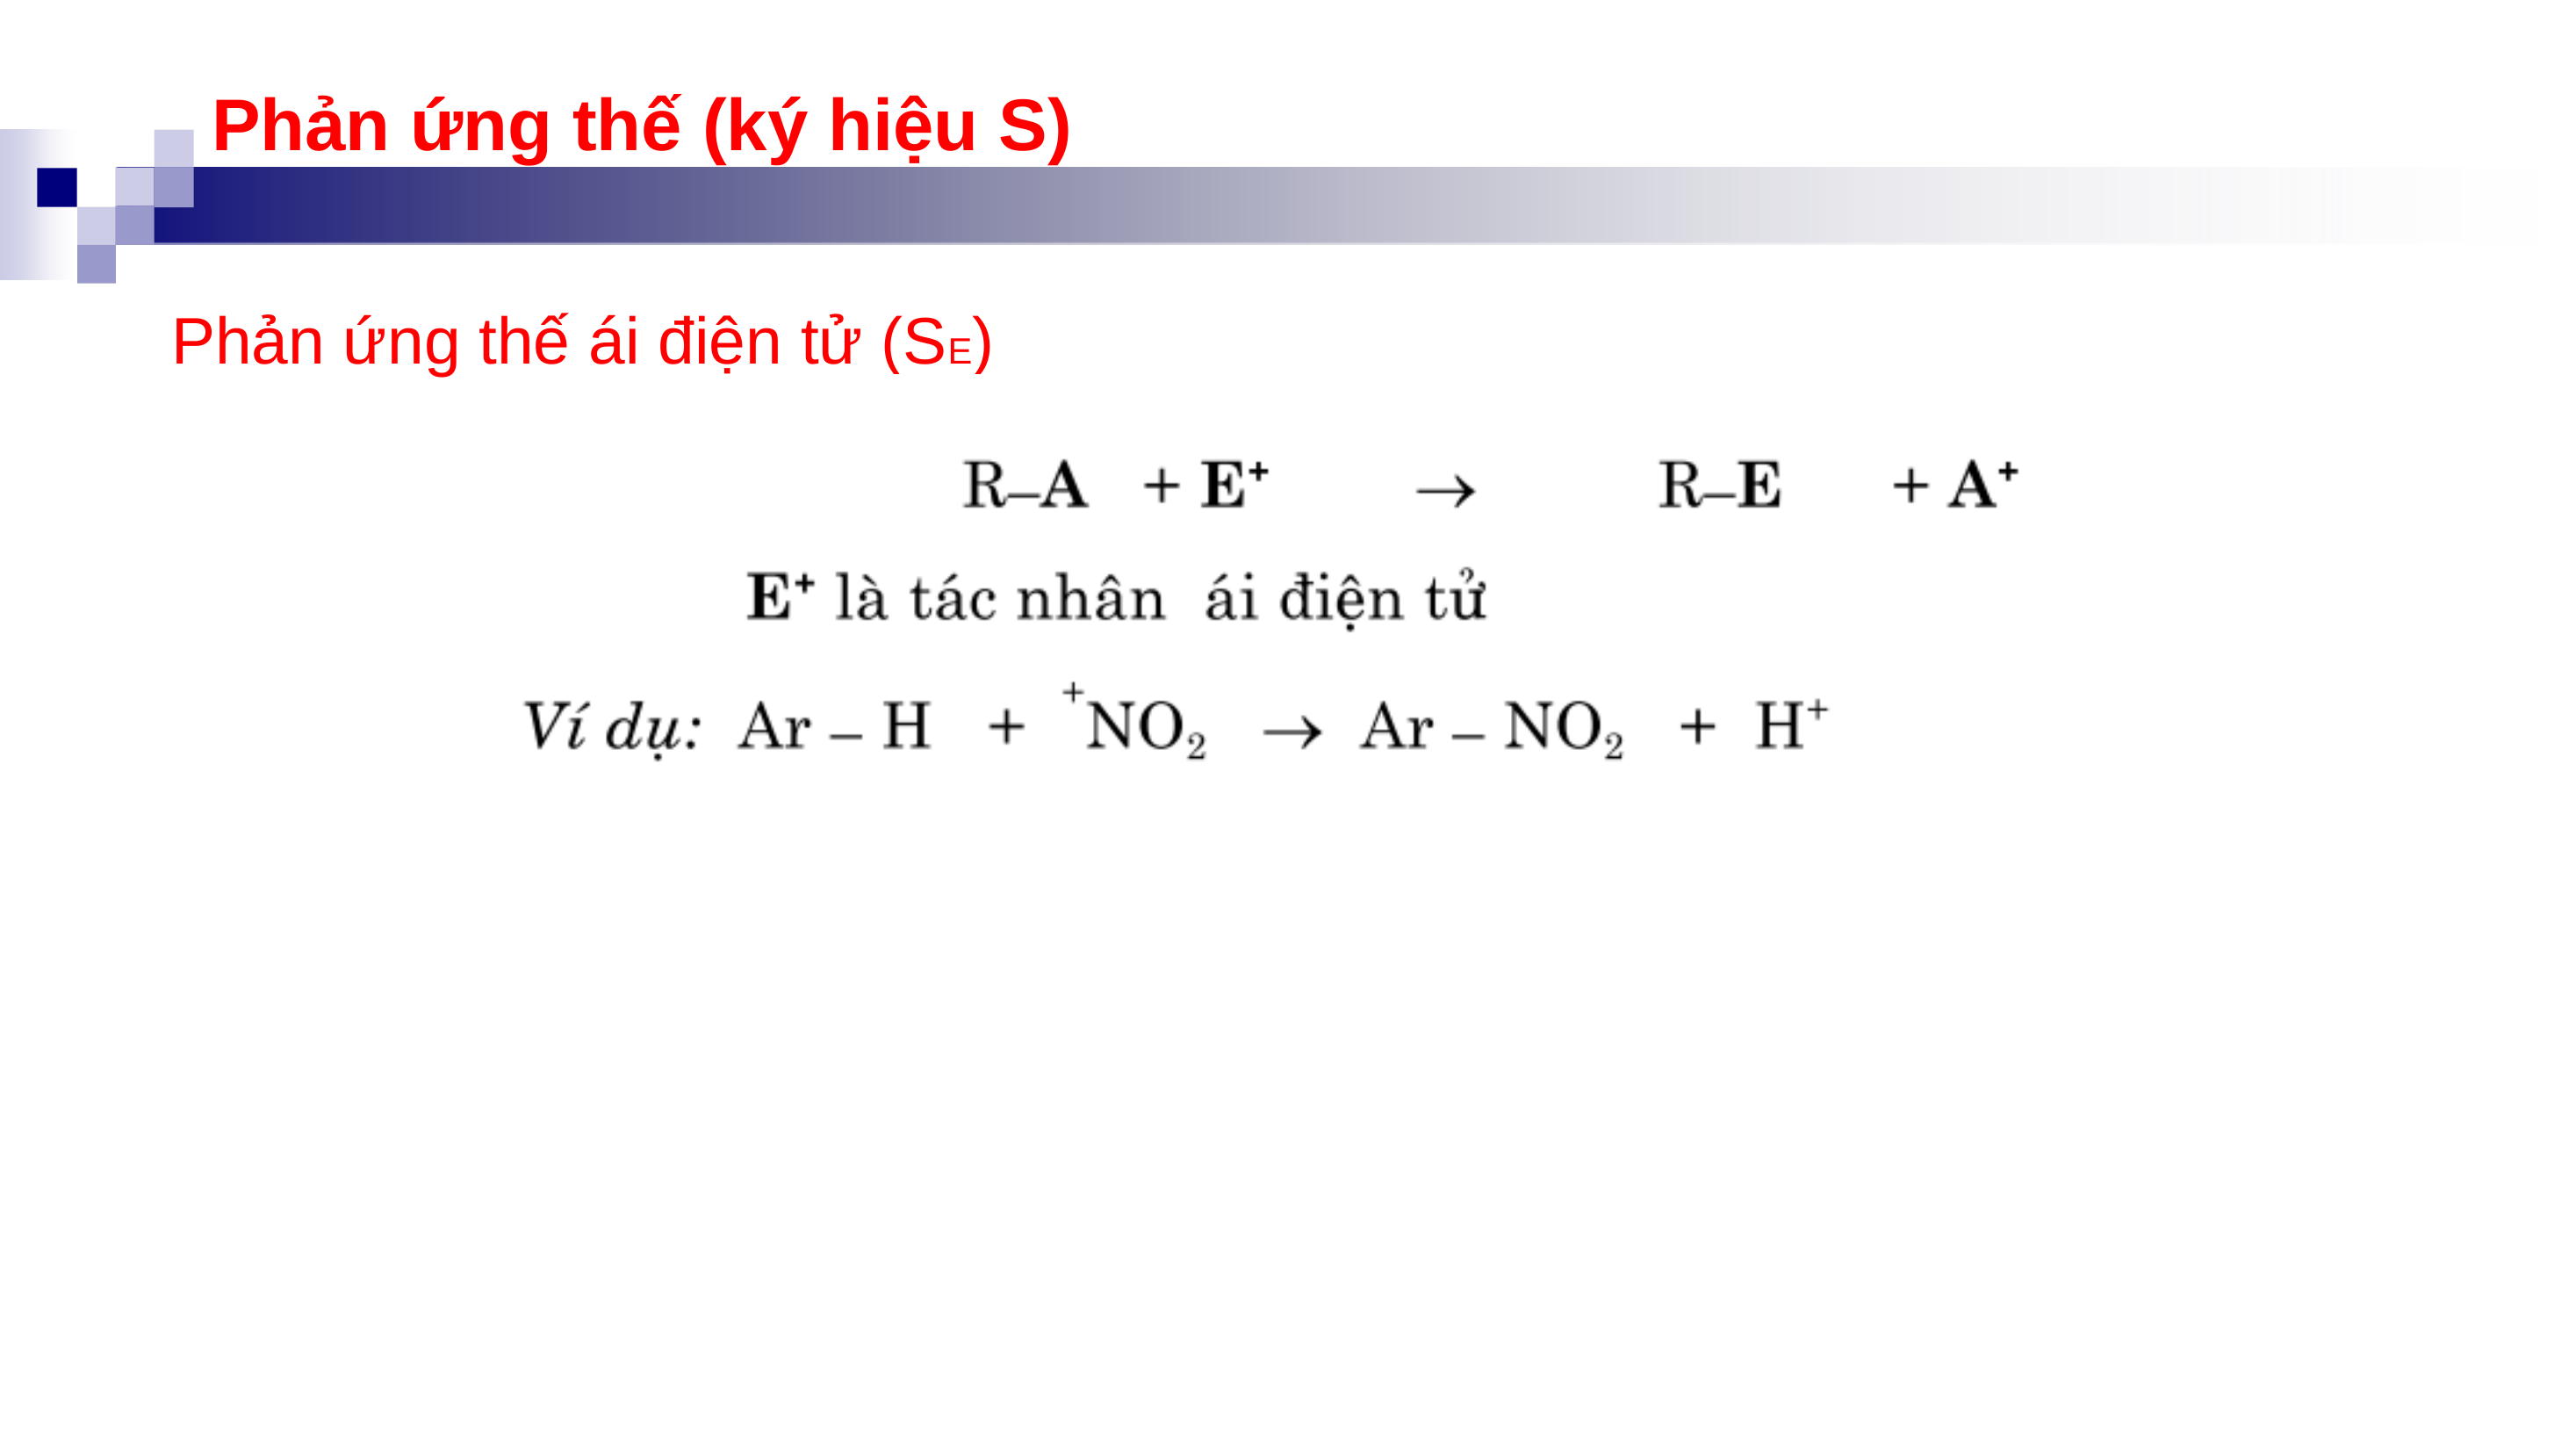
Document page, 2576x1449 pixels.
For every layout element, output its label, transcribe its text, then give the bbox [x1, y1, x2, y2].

text_box Phản ứng thế ái điện tử (SE) [169, 293, 1146, 378]
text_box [0, 129, 2576, 284]
picture [468, 374, 2107, 783]
title Phản ứng thế (ký hiệu S) [210, 33, 2482, 128]
